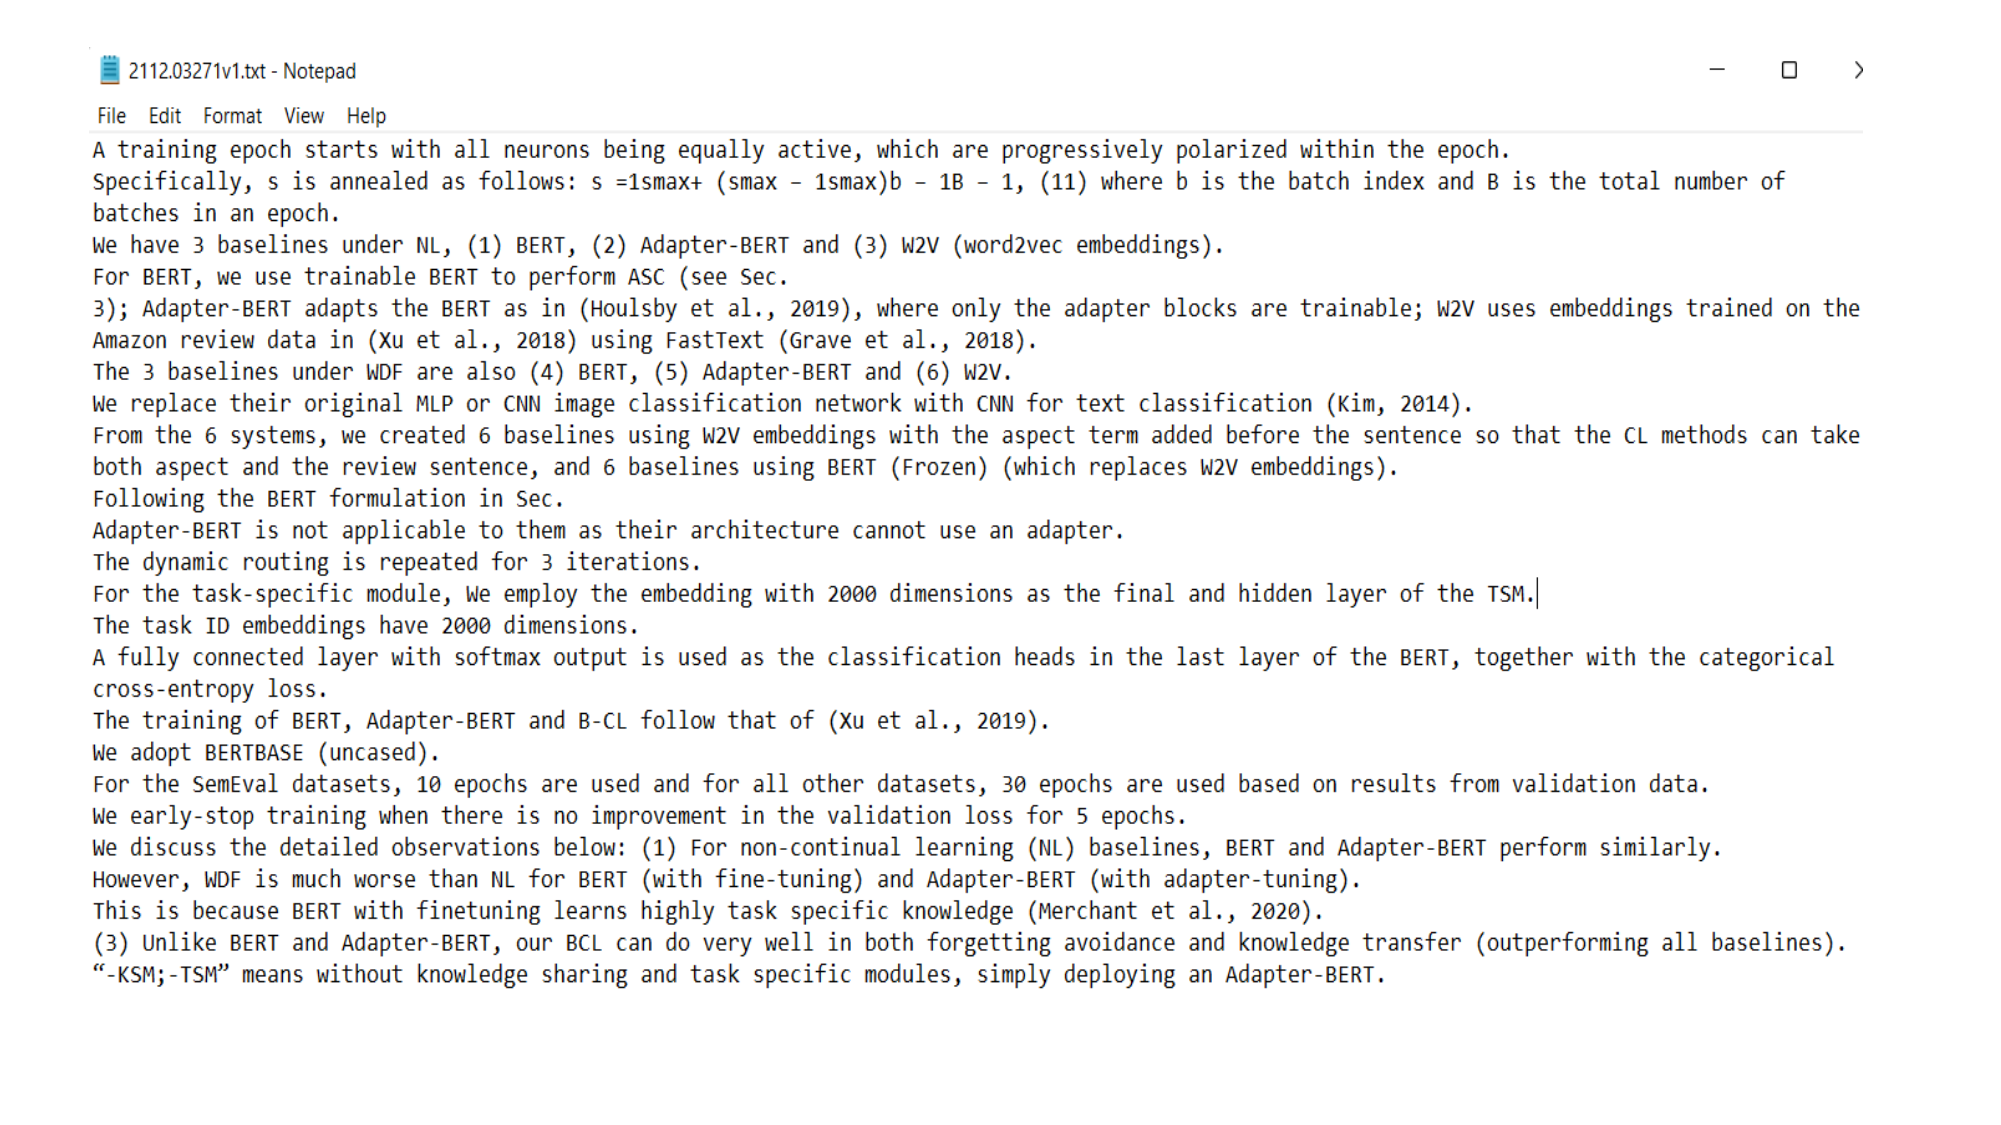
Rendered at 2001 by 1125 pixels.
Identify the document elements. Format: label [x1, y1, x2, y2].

picture [89, 46, 1863, 1046]
